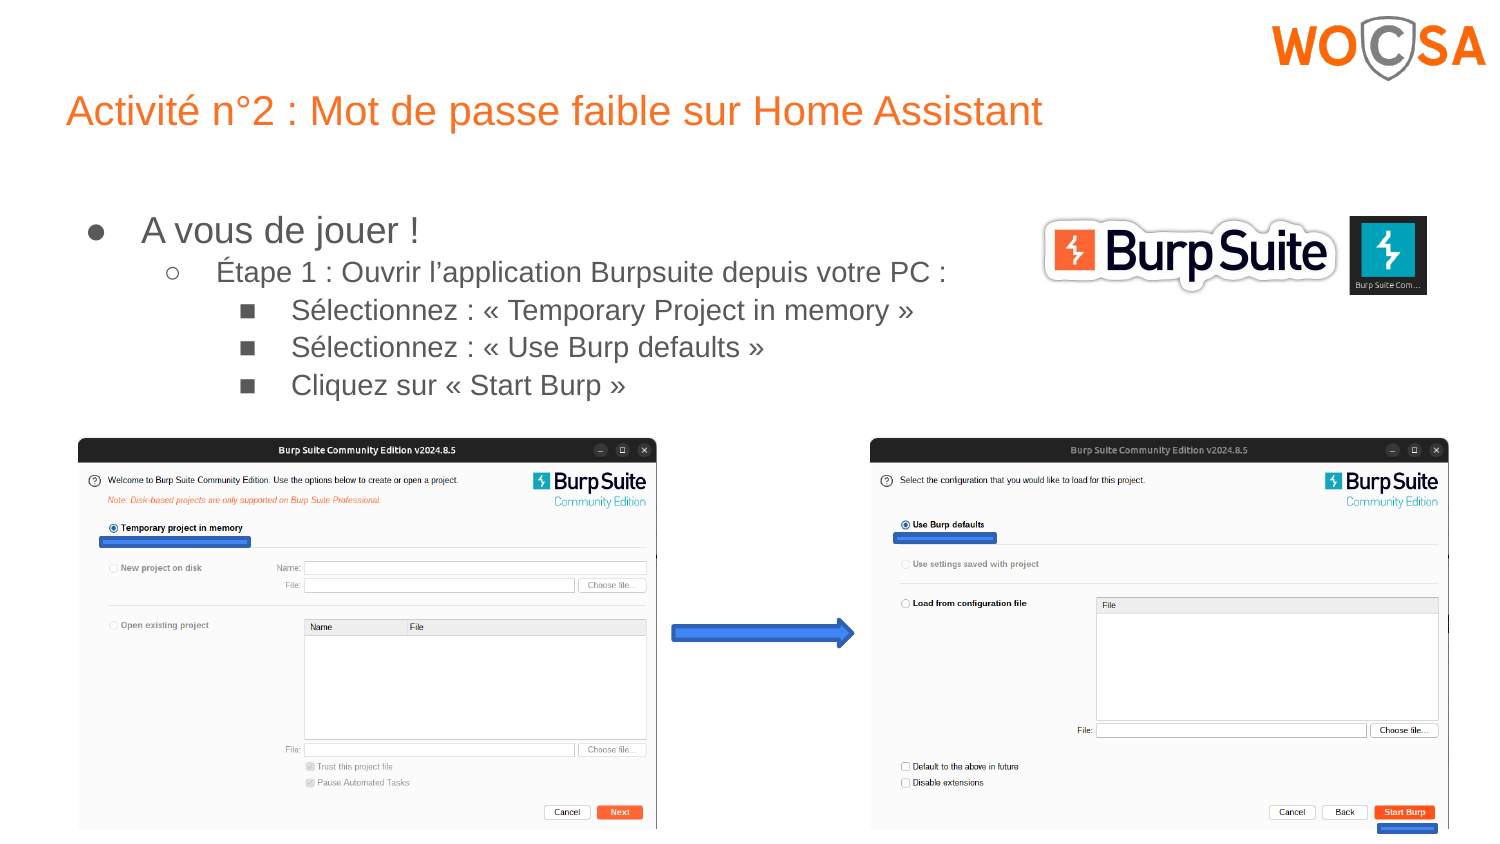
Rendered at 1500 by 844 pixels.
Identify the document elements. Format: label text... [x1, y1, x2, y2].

picture [870, 437, 1450, 829]
list A vous de jouer ! Étape 1 : Ouvrir l’application Burpsuite depuis votre PC : Sélectionnez : « Temporary Project in memory » Sélectionnez : « Use Burp defaults » Cliquez sur « Start Burp » [51, 189, 1449, 829]
picture [1266, 9, 1491, 86]
title Activité n°2 : Mot de passe faible sur Home Assistant [51, 72, 1449, 167]
text_box [671, 617, 855, 649]
picture [78, 437, 658, 829]
picture [1030, 216, 1427, 295]
